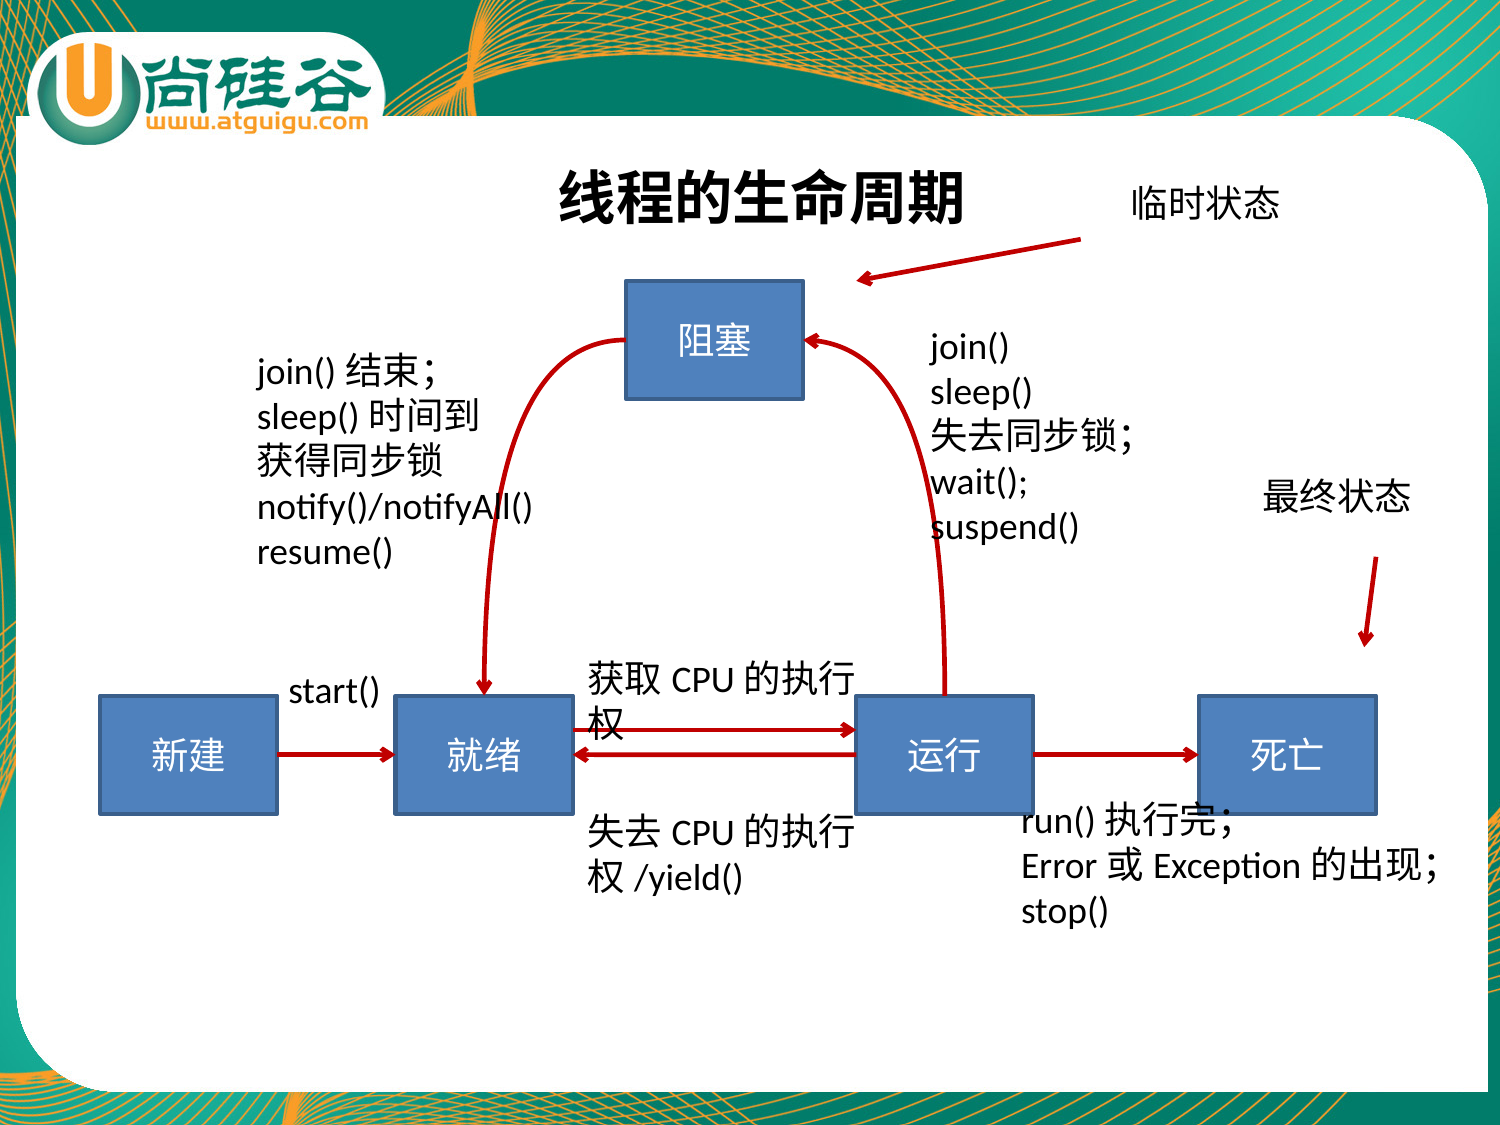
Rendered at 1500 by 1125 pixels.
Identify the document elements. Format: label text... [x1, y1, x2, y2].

text_box 运行 [854, 694, 1035, 816]
text_box 线程的生命周期 [324, 153, 1199, 239]
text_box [695, 446, 1053, 589]
text_box 新建 [98, 694, 279, 816]
text_box 死亡 [1197, 694, 1378, 788]
text_box join()结束； sleep()时间到 获得同步锁 notify()/notifyAll() resume() [242, 339, 482, 580]
text_box start() [273, 659, 428, 719]
text_box 阻塞 [624, 279, 805, 401]
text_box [1363, 556, 1377, 648]
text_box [855, 238, 1081, 282]
text_box run()执行完； Error或Exception的出现； stop() [1006, 788, 1456, 939]
text_box 临时状态 [1116, 172, 1365, 233]
text_box 失去CPU的执行权/yield() [572, 800, 892, 906]
text_box 获取CPU的执行权 [572, 647, 904, 752]
text_box 就绪 [393, 694, 575, 816]
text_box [483, 339, 627, 696]
text_box join() sleep() 失去同步锁； wait(); suspend() [915, 314, 1199, 555]
picture [0, 0, 1500, 1125]
text_box 最终状态 [1247, 465, 1441, 526]
